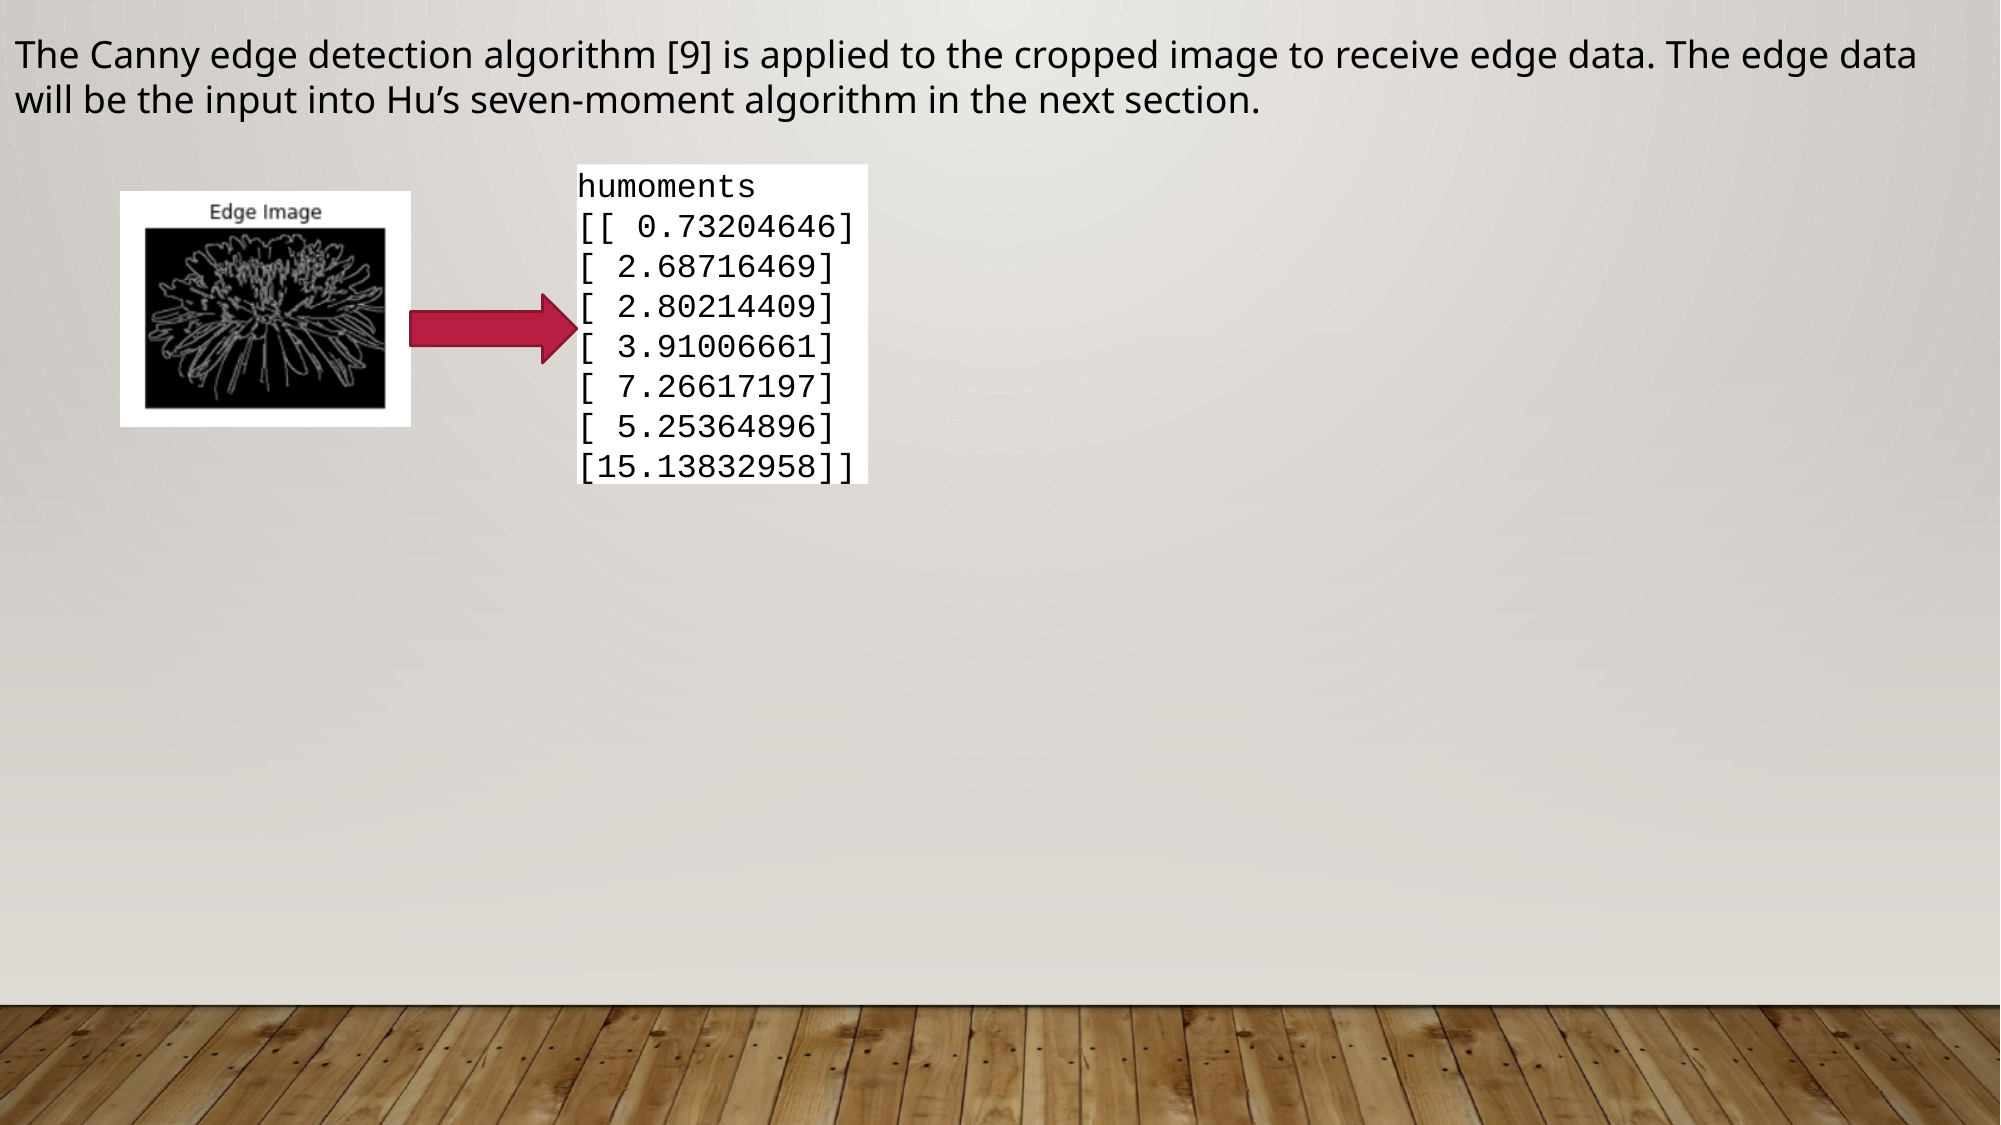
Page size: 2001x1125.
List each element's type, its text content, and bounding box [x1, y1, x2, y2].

text_box The Canny edge detection algorithm [9] is applied to the cropped image to receive edge data. The edge data will be the input into Hu’s seven-moment algorithm in the next section. [0, 23, 2000, 129]
picture [120, 190, 411, 427]
text_box humoments [[ 0.73204646] [ 2.68716469] [ 2.80214409] [ 3.91006661] [ 7.26617197] [ 5.25364896] [15.13832958]] [576, 164, 869, 484]
picture [0, 1005, 2000, 1125]
text_box [411, 293, 578, 365]
